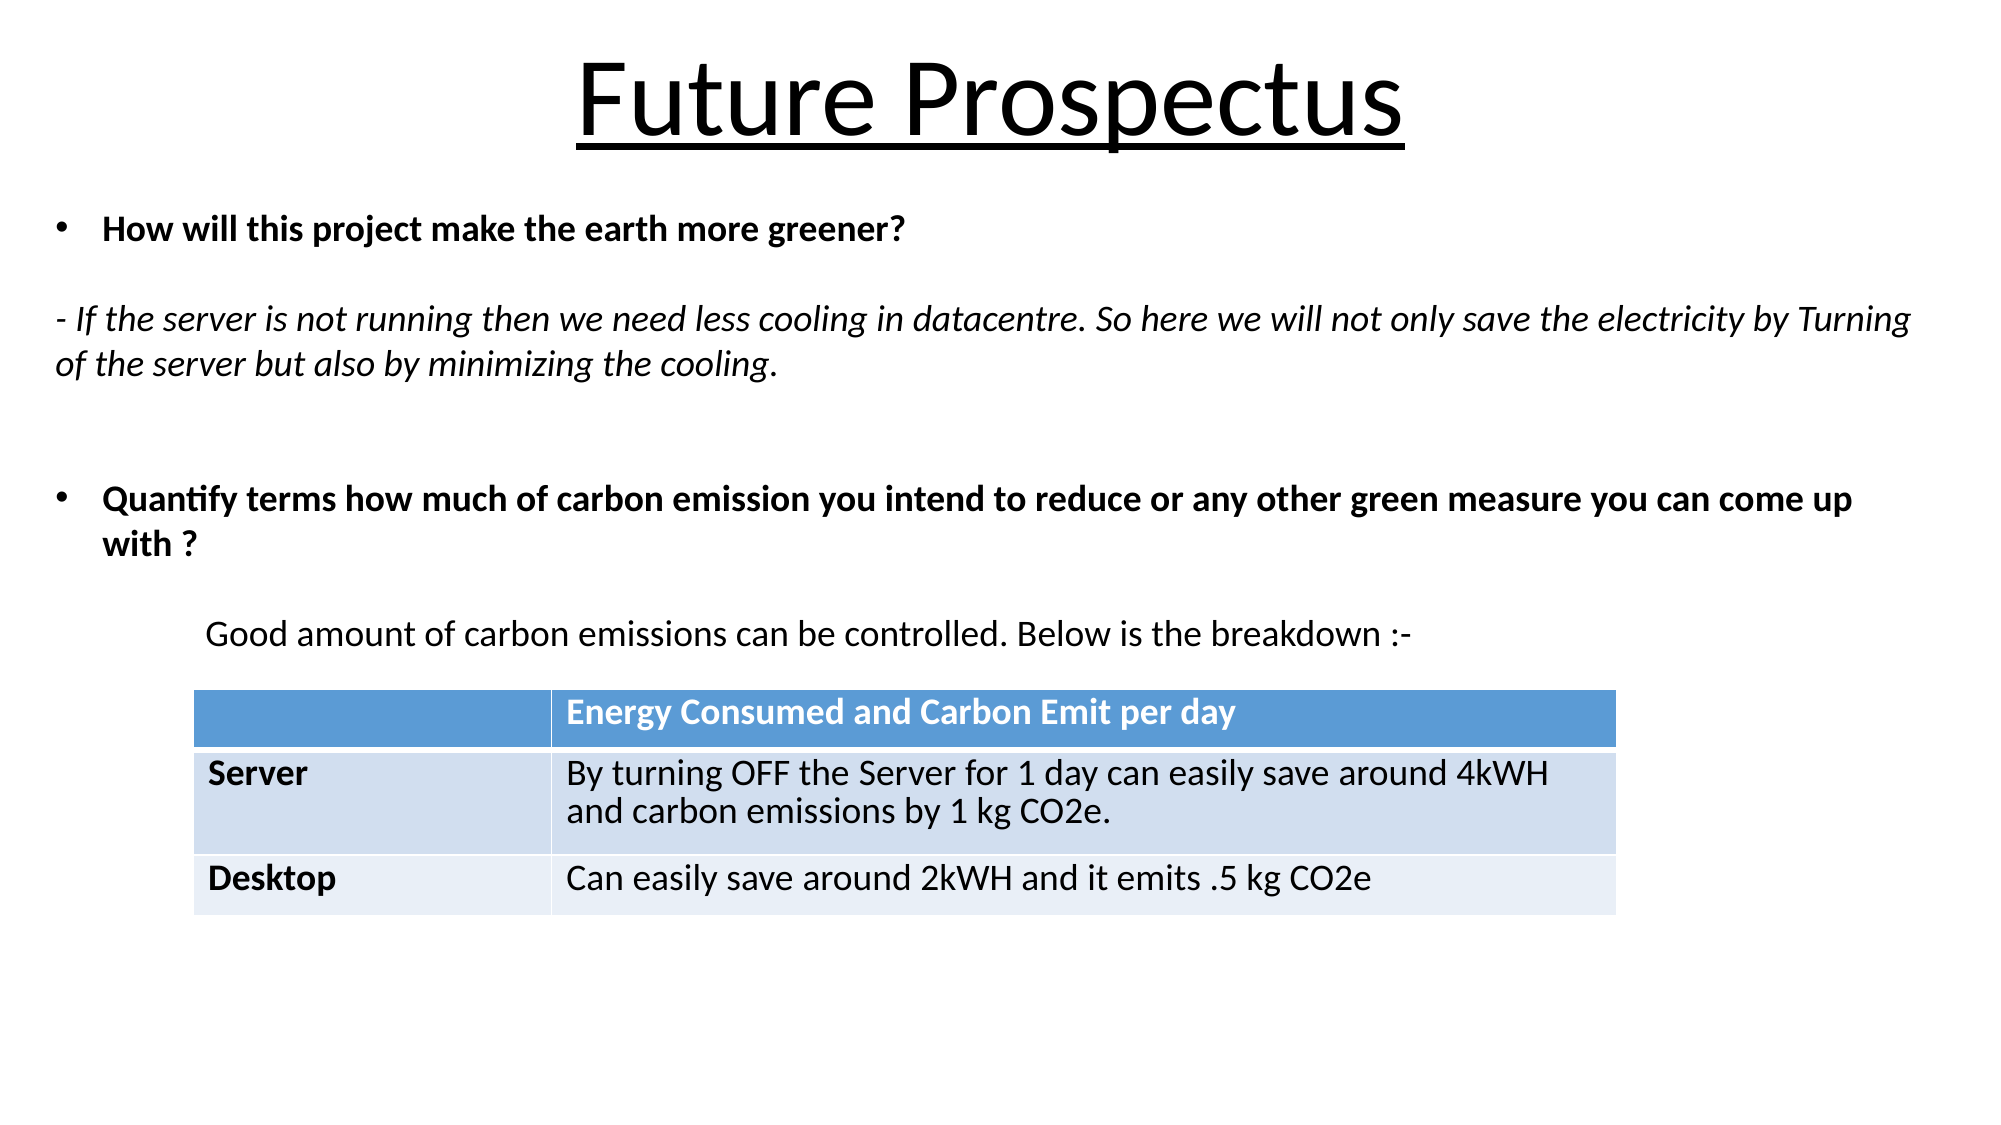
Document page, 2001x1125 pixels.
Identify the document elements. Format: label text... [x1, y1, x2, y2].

table_header Energy Consumed and Carbon Emit per day [552, 690, 1616, 747]
table_header [194, 690, 551, 747]
table_cell Desktop [194, 856, 551, 915]
table_cell Can easily save around 2kWH and it emits .5 kg CO2e [552, 856, 1616, 915]
table_cell Server [194, 753, 551, 854]
table_cell By turning OFF the Server for 1 day can easily save around 4kWH and carbon emissions by 1 kg CO2e. [552, 753, 1616, 854]
text_box How will this project make the earth more greener? - If the server is not running then we need less cooling in datacentre. So here we will not only save the electricity by Turning of the server but also by minimizing the cooling. Quantify terms how much of carbon emission you intend to reduce or any other green measure you can come up with ? Good amount of carbon emissions can be controlled. Below is the breakdown :- [40, 196, 1934, 797]
text_box Future Prospectus [561, 15, 1421, 166]
